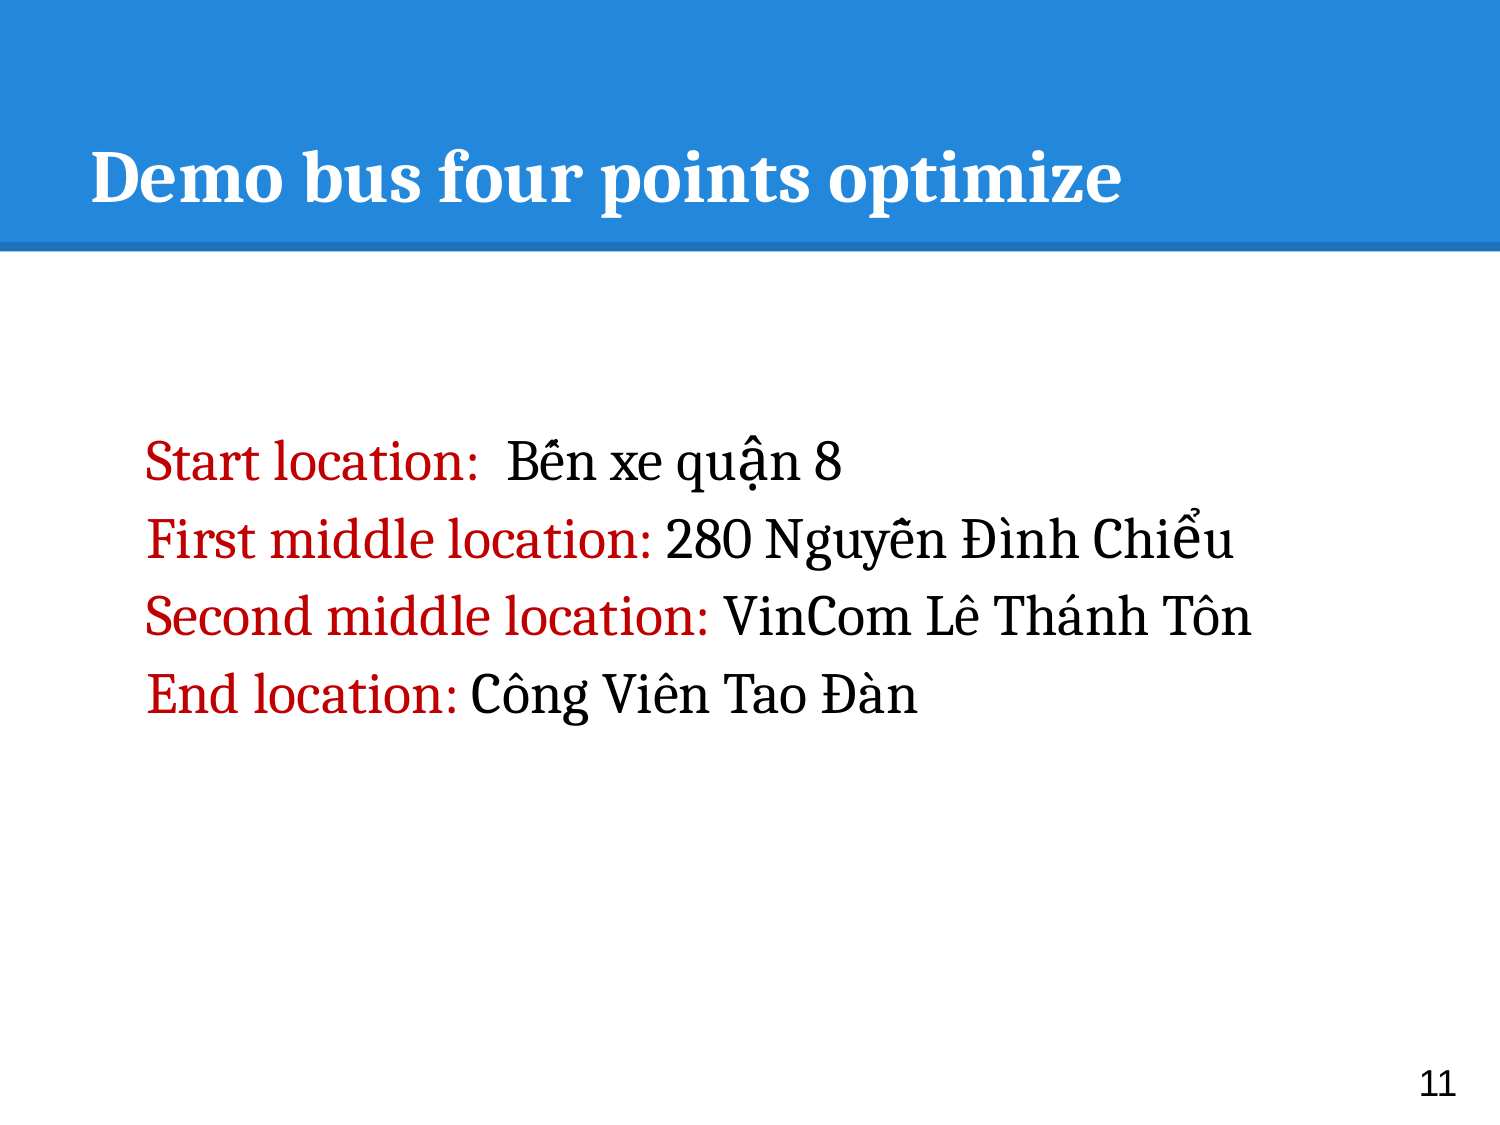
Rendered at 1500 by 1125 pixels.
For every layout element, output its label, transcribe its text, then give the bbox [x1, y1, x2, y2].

title Demo bus four points optimize [75, 45, 1425, 233]
text_box Start location: Bến xe quận 8 First middle location: 280 Nguyễn Đình Chiểu Second middle location: VinCom Lê Thánh Tôn End location: Công Viên Tao Đàn [74, 414, 1470, 733]
slide_number 11 [1403, 1038, 1494, 1125]
